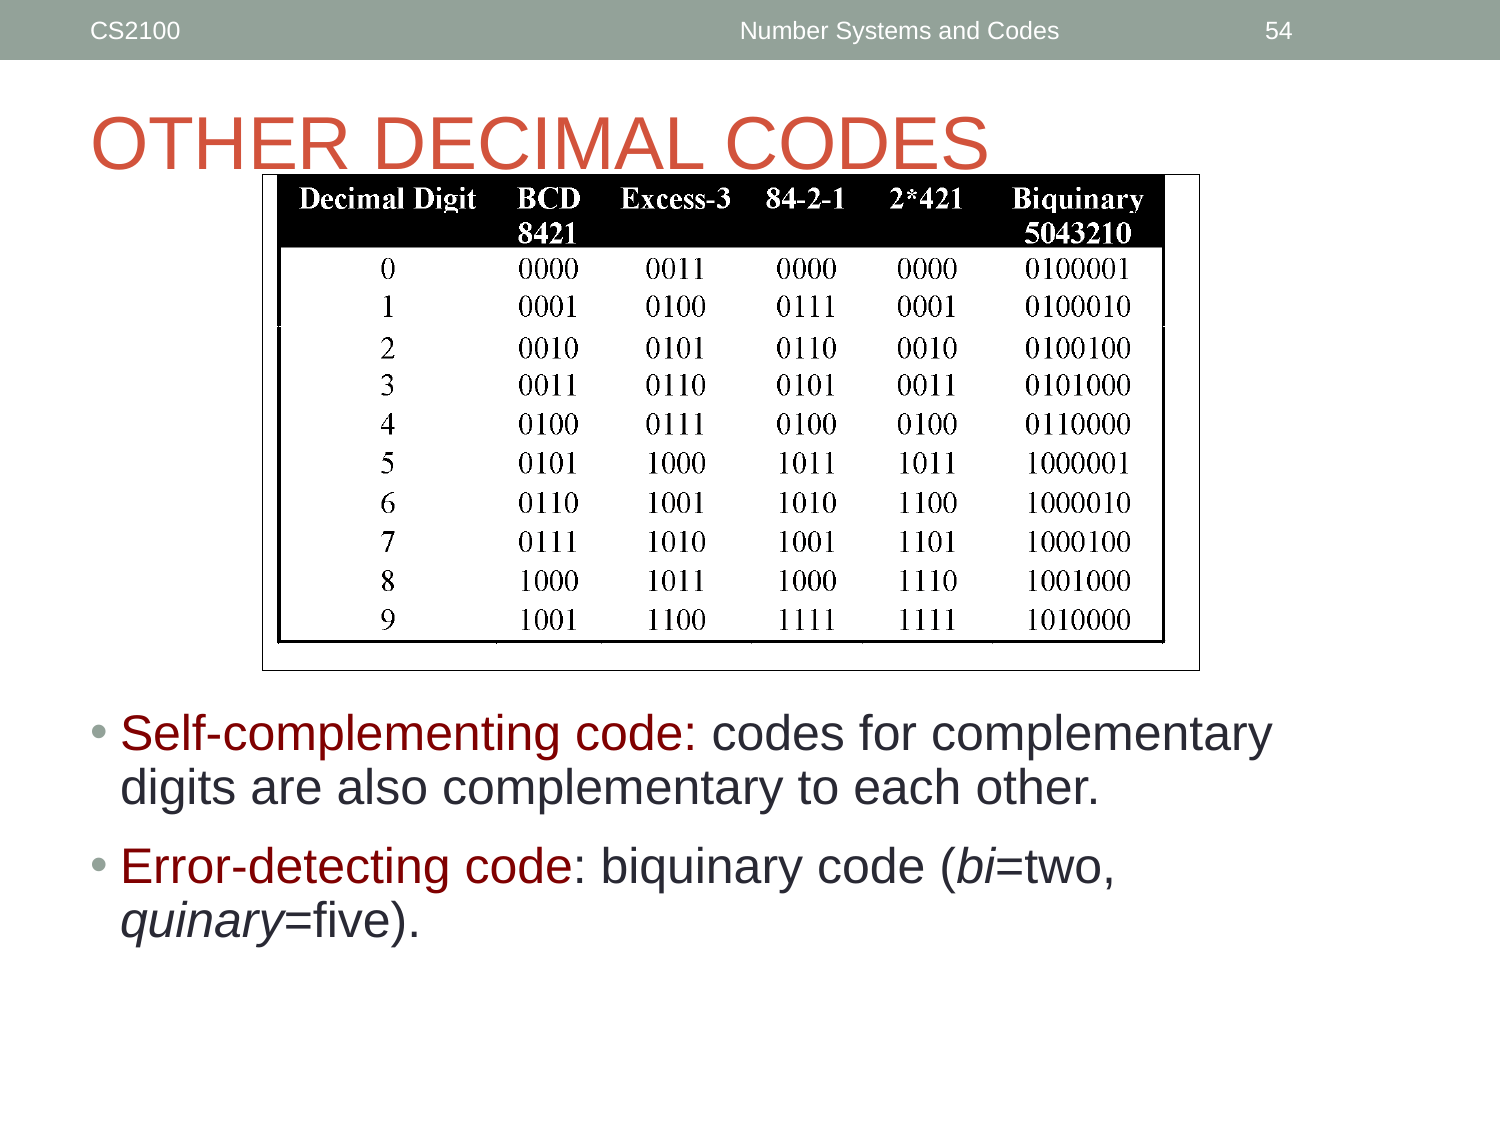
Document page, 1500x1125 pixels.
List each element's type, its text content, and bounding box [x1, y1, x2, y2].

title OTHER DECIMAL CODES [75, 45, 1425, 233]
list Self-complementing code: codes for complementary digits are also complementary to each other. Error-detecting code: biquinary code (bi=two, quinary=five). [75, 699, 1338, 975]
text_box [262, 174, 1201, 671]
slide_number CS2100 [75, 3, 550, 45]
slide_number ‹#› [1250, 3, 1425, 45]
footer Number Systems and Codes [562, 3, 1238, 45]
